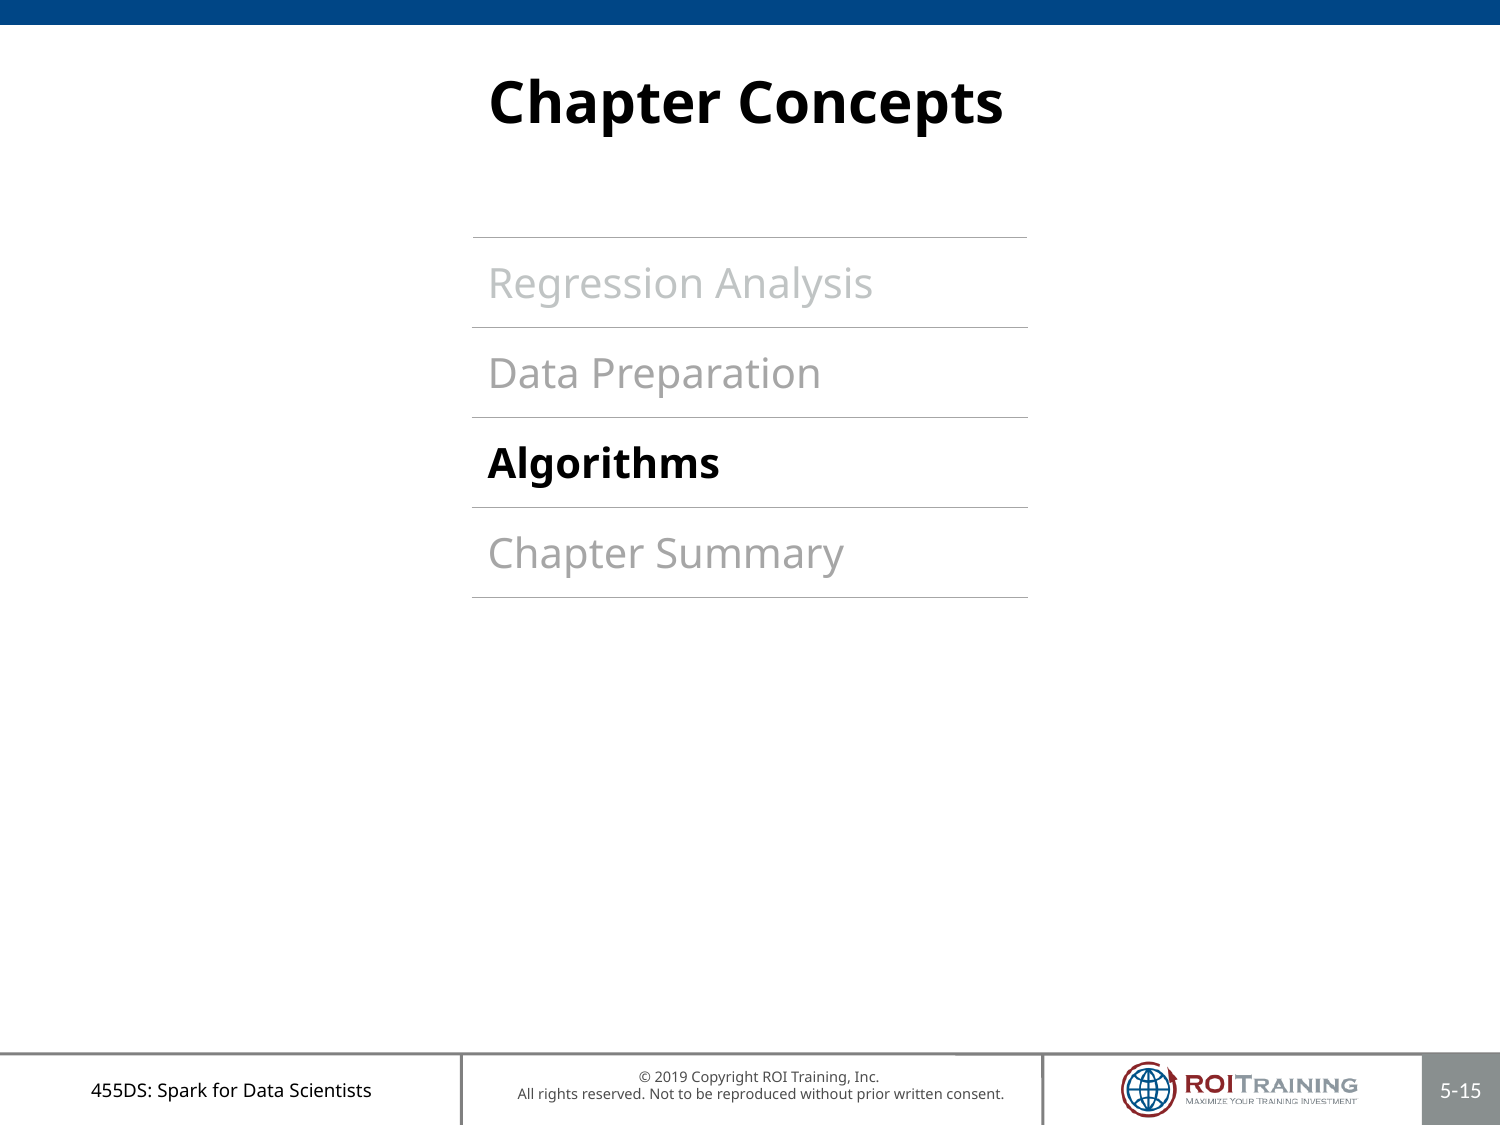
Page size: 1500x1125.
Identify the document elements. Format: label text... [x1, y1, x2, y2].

picture [1113, 1060, 1362, 1118]
table_cell Chapter Summary [473, 508, 1027, 597]
table_cell Data Preparation [473, 328, 1027, 417]
title Chapter Concepts [172, 48, 1322, 152]
table_cell Algorithms [473, 418, 1027, 507]
table_header Regression Analysis [473, 238, 1027, 327]
